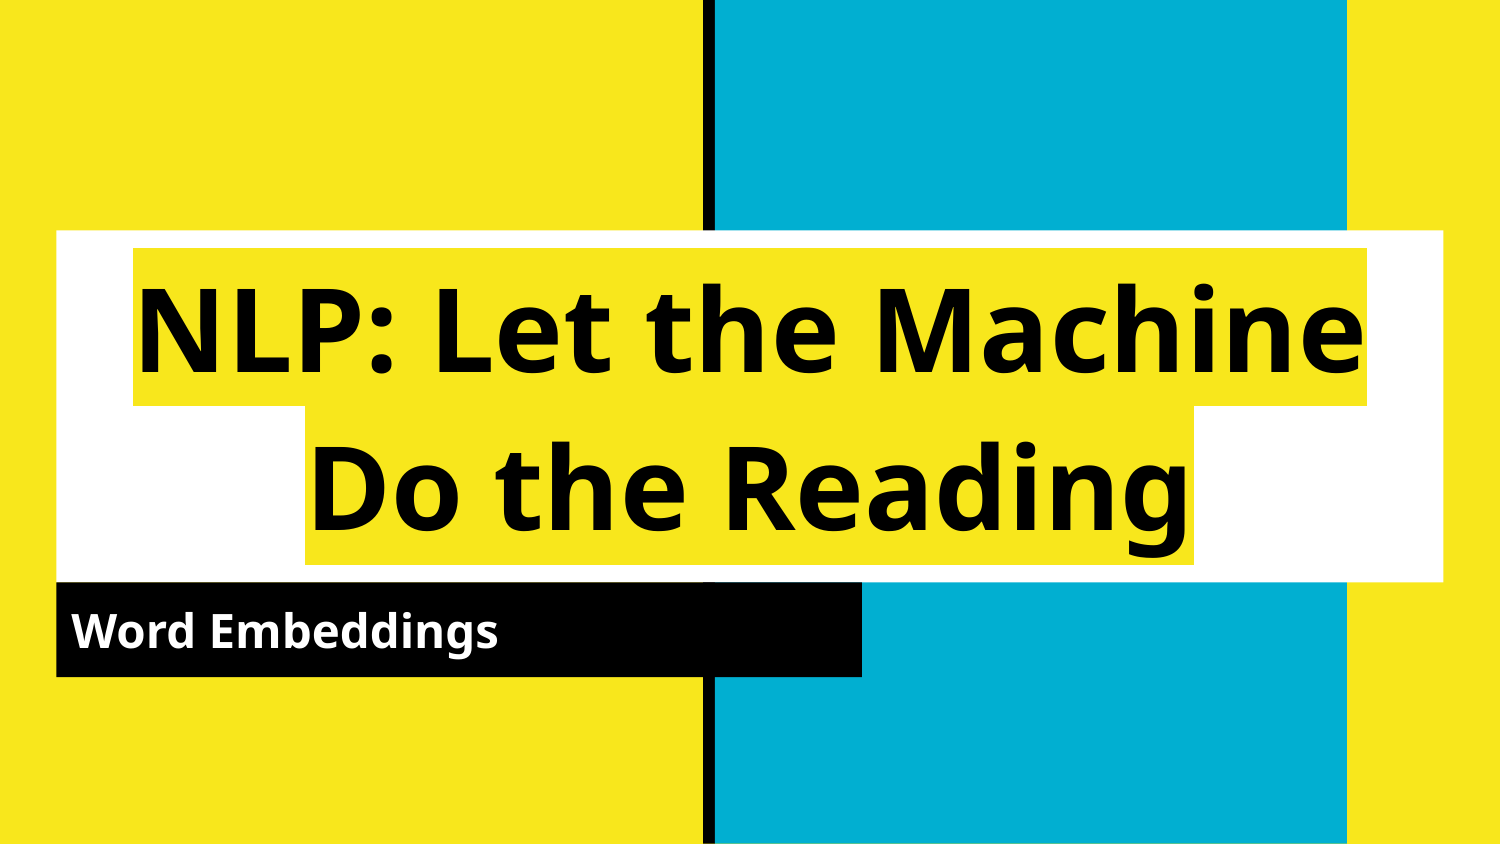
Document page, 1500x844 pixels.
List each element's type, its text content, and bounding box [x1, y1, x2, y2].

subtitle Word Embeddings [56, 582, 862, 678]
title NLP: Let the Machine Do the Reading [56, 230, 1444, 583]
